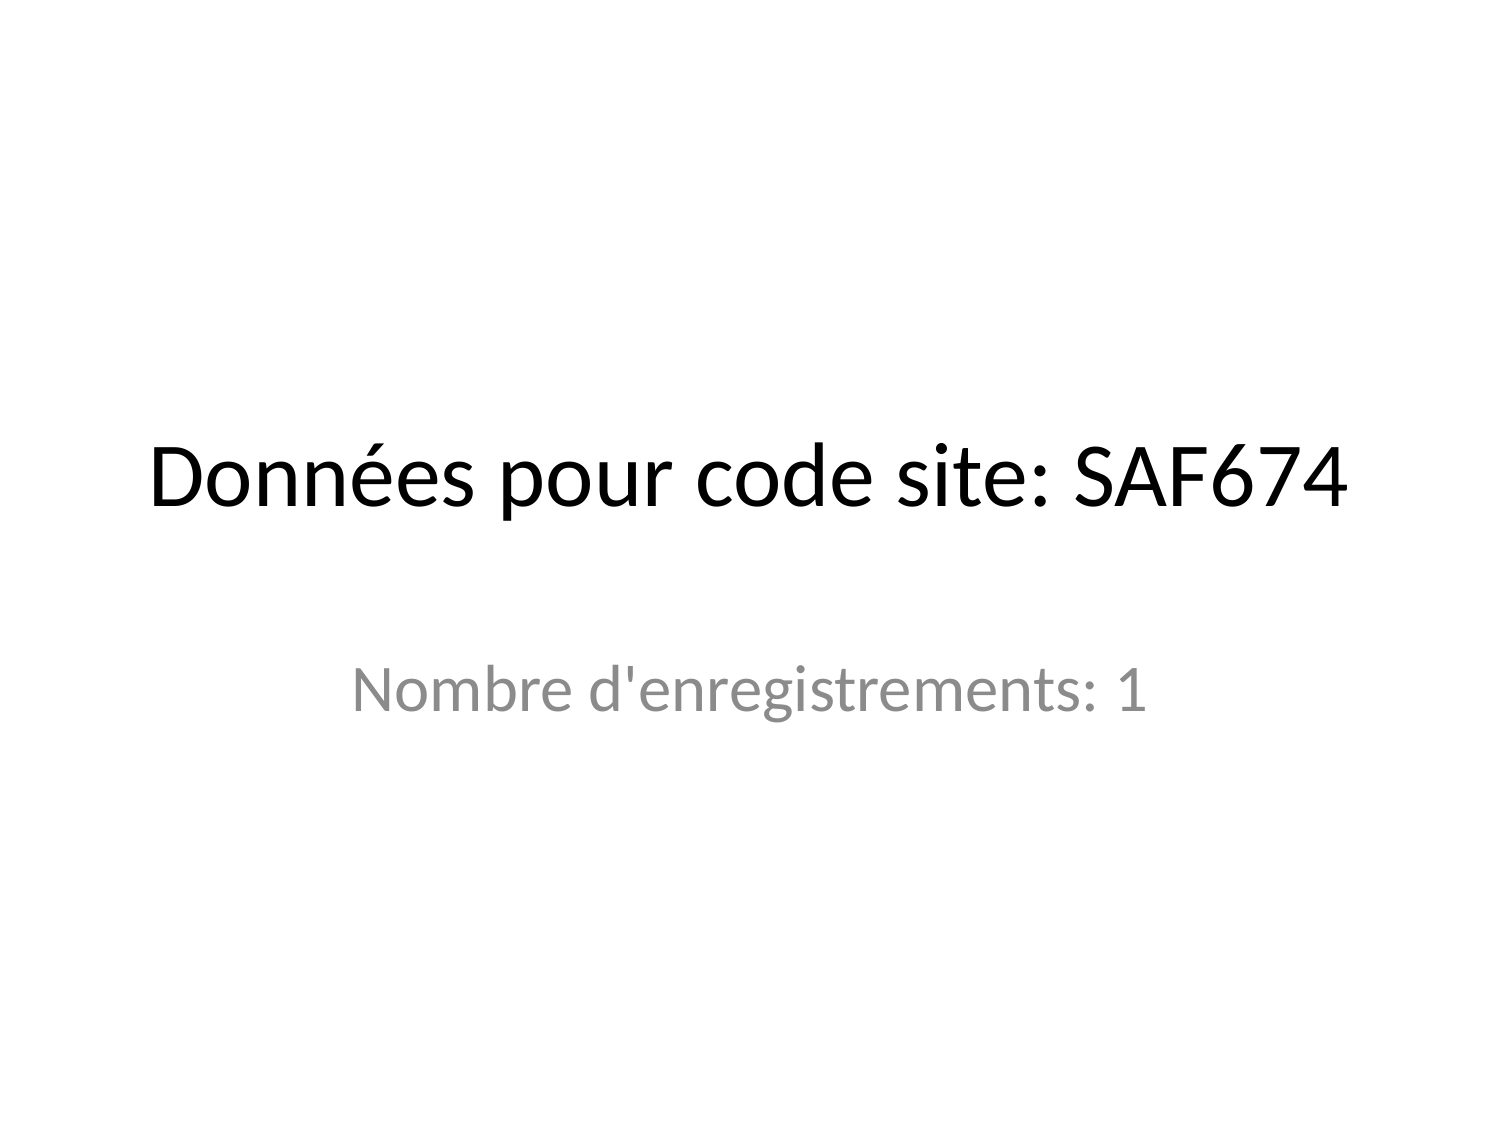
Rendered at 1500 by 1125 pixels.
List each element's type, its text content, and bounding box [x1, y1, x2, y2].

subtitle Nombre d'enregistrements: 1 [225, 637, 1275, 925]
title Données pour code site: SAF674 [112, 349, 1388, 591]
